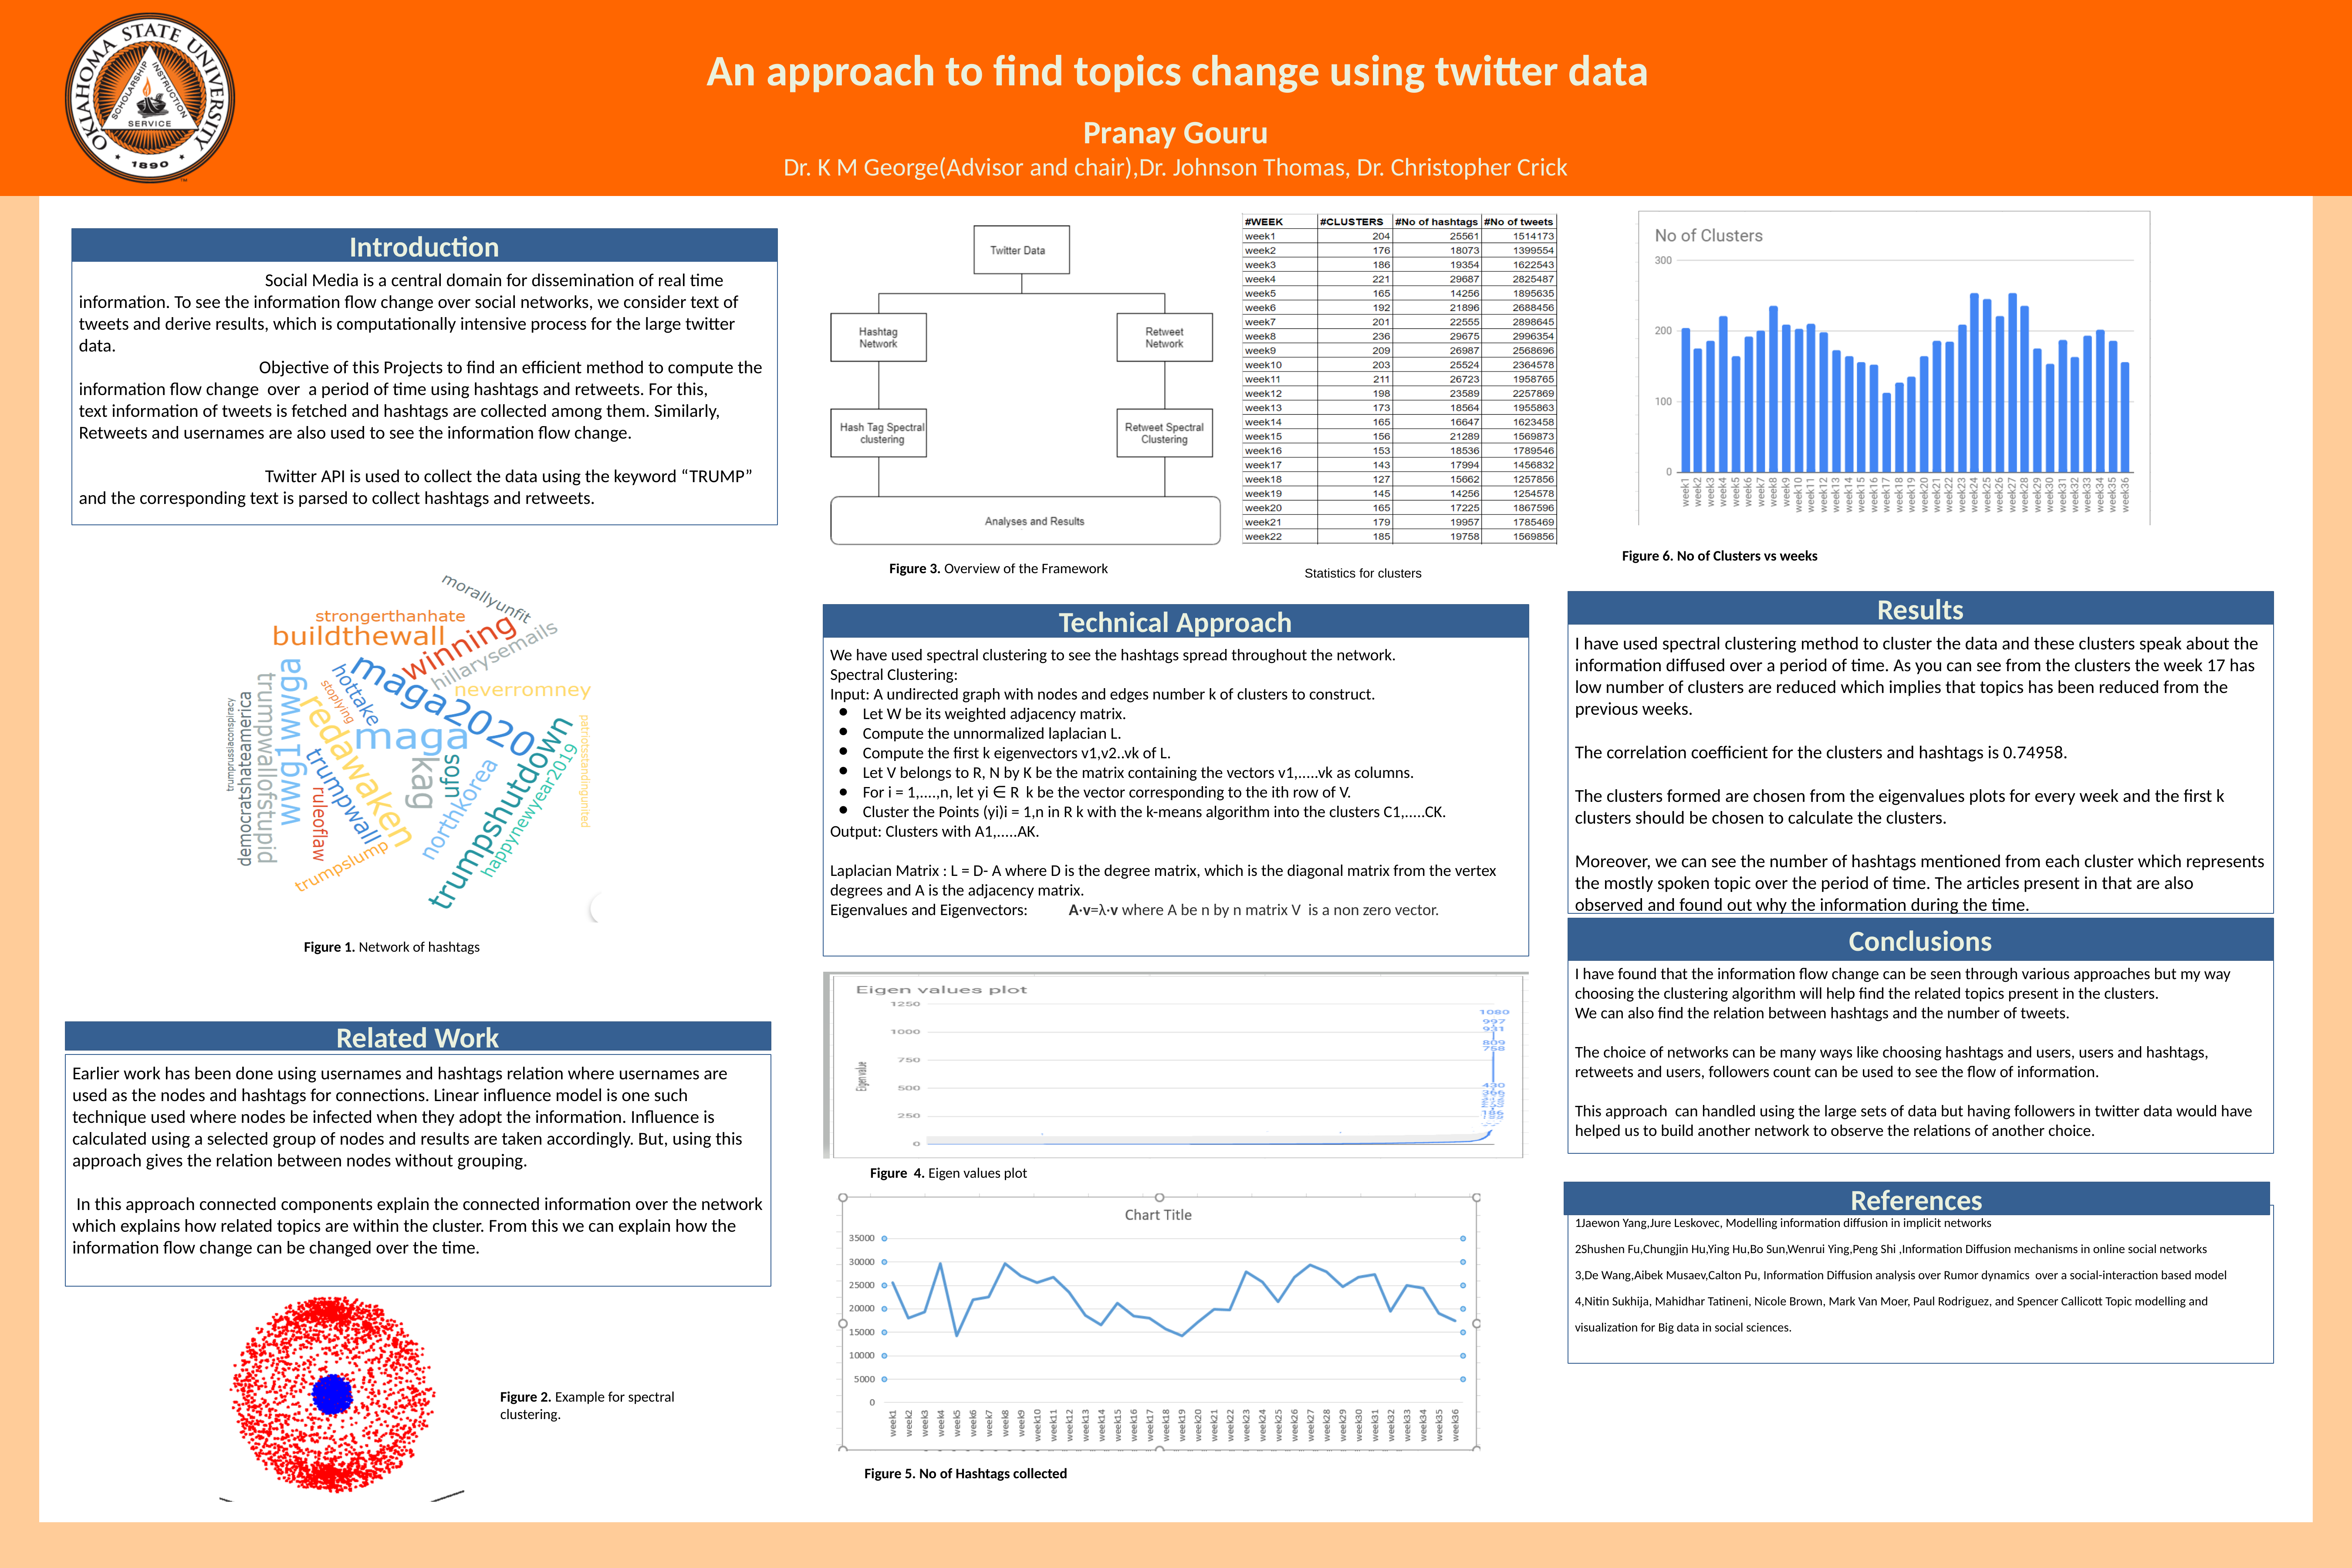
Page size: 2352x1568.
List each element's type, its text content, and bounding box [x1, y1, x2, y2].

text_box Figure 3. Overview of the Framework [886, 567, 1121, 578]
text_box Figure 6. No of Clusters vs weeks [1602, 544, 1838, 565]
text_box Figure 1. Network of hashtags [301, 936, 536, 972]
text_box Related Work [65, 1022, 771, 1051]
text_box We have used spectral clustering to see the hashtags spread throughout the network. Spectral Clustering: Input: A undirected graph with nodes and edges number k of clusters to construct. Let W be its weighted adjacency matrix. Compute the unnormalized laplacian L. Compute the first k eigenvectors v1,v2..vk of L. Let V belongs to R, N by K be the matrix containing the vectors v1,.....vk as columns. For i = 1,....,n, let yi ∈ R k be the vector corresponding to the ith row of V. Cluster the Points (yi)i = 1,n in R k with the k-means algorithm into the clusters C1,.....CK. Output: Clusters with A1,.....AK. Laplacian Matrix : L = D- A where D is the degree matrix, which is the diagonal matrix from the vertex degrees and A is the adjacency matrix. Eigenvalues and Eigenvectors: A·v=λ·v where A be n by n matrix V is a non zero vector. [823, 637, 1529, 956]
picture [220, 1291, 464, 1502]
picture [823, 972, 1529, 1159]
text_box Figure 5. No of Hashtags collected [861, 1462, 1096, 1484]
text_box Pranay Gouru Dr. K M George(Advisor and chair),Dr. Johnson Thomas, Dr. Christopher Crick [294, 105, 2058, 187]
picture [1635, 211, 2151, 525]
text_box 1Jaewon Yang,Jure Leskovec, Modelling information diffusion in implicit networks 2Shushen Fu,Chungjin Hu,Ying Hu,Bo Sun,Wenrui Ying,Peng Shi ,Information Diffusion mechanisms in online social networks 3,De Wang,Aibek Musaev,Calton Pu, Information Diffusion analysis over Rumor dynamics over a social-interaction based model 4,Nitin Sukhija, Mahidhar Tatineni, Nicole Brown, Mark Van Moer, Paul Rodriguez, and Spencer Callicott Topic modelling and visualization for Big data in social sciences. [1568, 1205, 2274, 1363]
text_box An approach to find topics change using twitter data [296, 24, 2061, 112]
picture [807, 211, 1231, 564]
text_box Introduction [72, 228, 777, 261]
picture [1242, 213, 1558, 545]
text_box Statistics for clusters [1298, 560, 1480, 570]
text_box I have used spectral clustering method to cluster the data and these clusters speak about the information diffused over a period of time. As you can see from the clusters the week 17 has low number of clusters are reduced which implies that topics has been reduced from the previous weeks. The correlation coefficient for the clusters and hashtags is 0.74958. The clusters formed are chosen from the eigenvalues plots for every week and the first k clusters should be chosen to calculate the clusters. Moreover, we can see the number of hashtags mentioned from each cluster which represents the mostly spoken topic over the period of time. The articles present in that are also observed and found out why the information during the time. [1568, 625, 2274, 914]
text_box Results [1568, 591, 2274, 625]
text_box Social Media is a central domain for dissemination of real time information. To see the information flow change over social networks, we consider text of tweets and derive results, which is computationally intensive process for the large twitter data. Objective of this Projects to find an efficient method to compute the information flow change over a period of time using hashtags and retweets. For this, text information of tweets is fetched and hashtags are collected among them. Similarly, Retweets and usernames are also used to see the information flow change. Twitter API is used to collect the data using the keyword “TRUMP” and the corresponding text is parsed to collect hashtags and retweets. [72, 261, 777, 525]
text_box Figure 4. Eigen values plot [836, 1163, 1062, 1183]
text_box Earlier work has been done using usernames and hashtags relation where usernames are used as the nodes and hashtags for connections. Linear influence model is one such technique used where nodes be infected when they adopt the information. Influence is calculated using a selected group of nodes and results are taken accordingly. But, using this approach gives the relation between nodes without grouping. In this approach connected components explain the connected information over the network which explains how related topics are within the cluster. From this we can explain how the information flow change can be changed over the time. [65, 1054, 771, 1286]
picture [65, 13, 236, 183]
text_box Technical Approach [823, 604, 1529, 637]
text_box Figure 2. Example for spectral clustering. [497, 1386, 732, 1407]
picture [836, 1193, 1480, 1451]
picture [209, 574, 602, 923]
text_box References [1564, 1182, 2270, 1215]
text_box I have found that the information flow change can be seen through various approaches but my way choosing the clustering algorithm will help find the related topics present in the clusters. We can also find the relation between hashtags and the number of tweets. The choice of networks can be many ways like choosing hashtags and users, users and hashtags, retweets and users, followers count can be used to see the flow of information. This approach can handled using the large sets of data but having followers in twitter data would have helped us to build another network to observe the relations of another choice. [1568, 961, 2274, 1154]
text_box Conclusions [1568, 918, 2274, 961]
